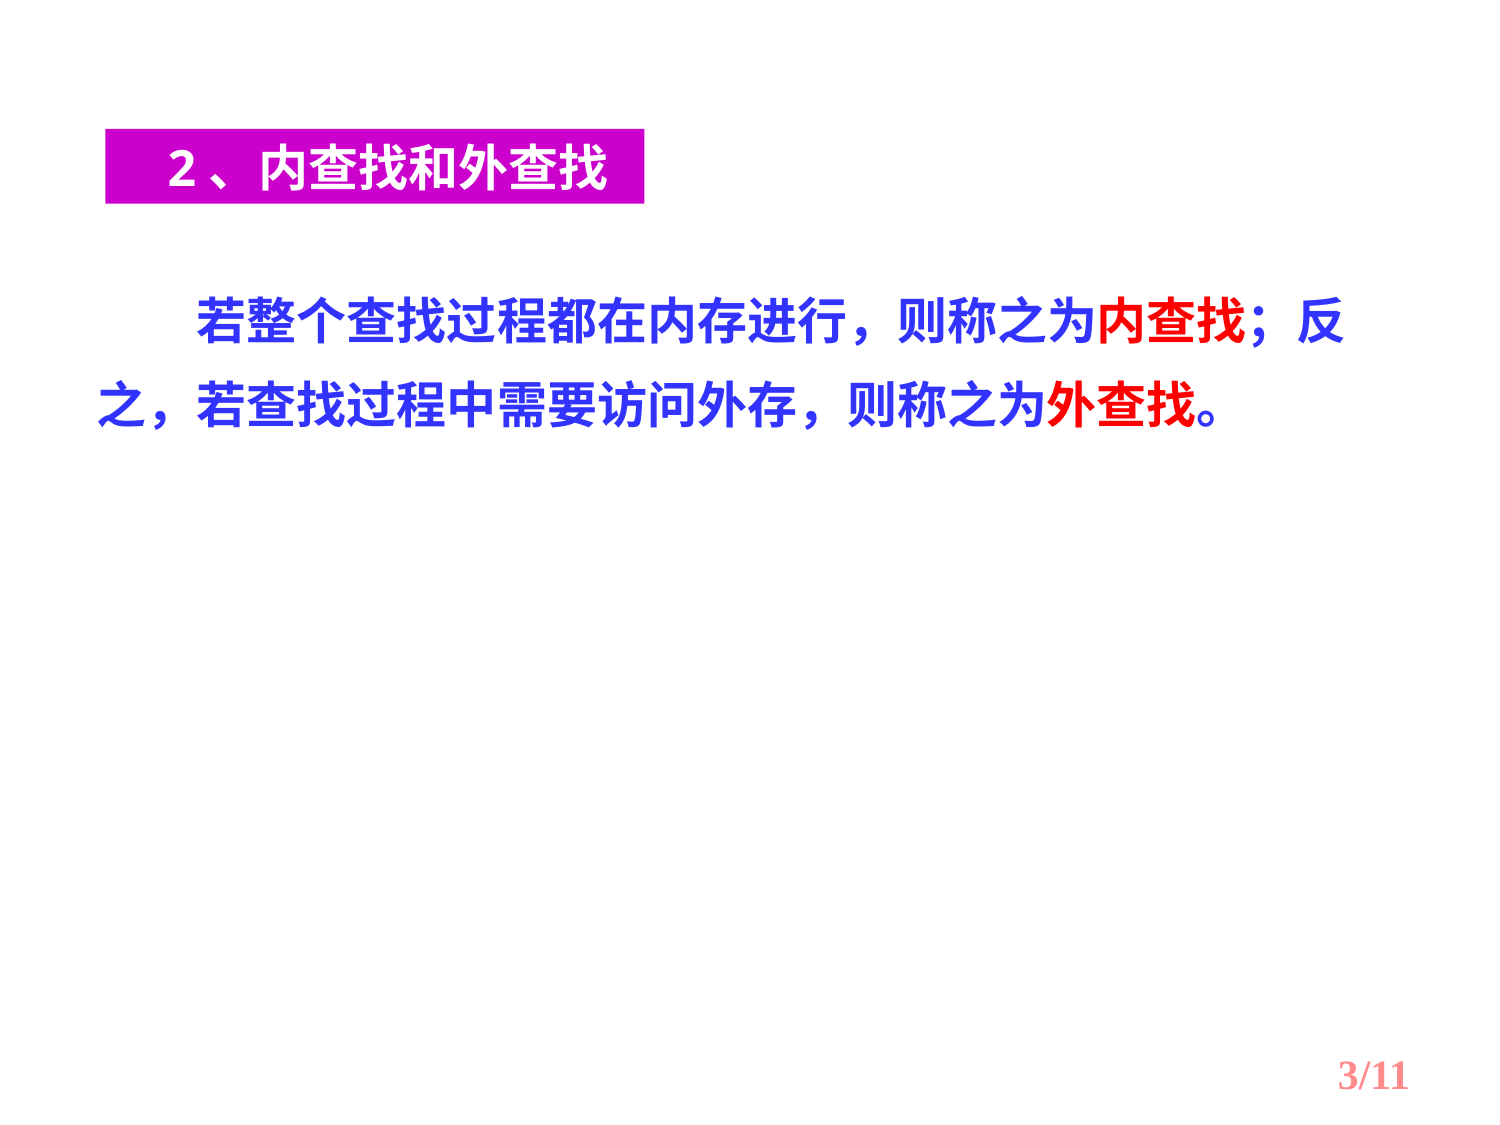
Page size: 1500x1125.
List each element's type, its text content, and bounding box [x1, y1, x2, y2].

text_box 若整个查找过程都在内存进行，则称之为内查找；反之，若查找过程中需要访问外存，则称之为外查找。 [82, 257, 1405, 441]
slide_number 3/11 [1074, 1042, 1425, 1103]
text_box 2、内查找和外查找 [105, 128, 645, 204]
